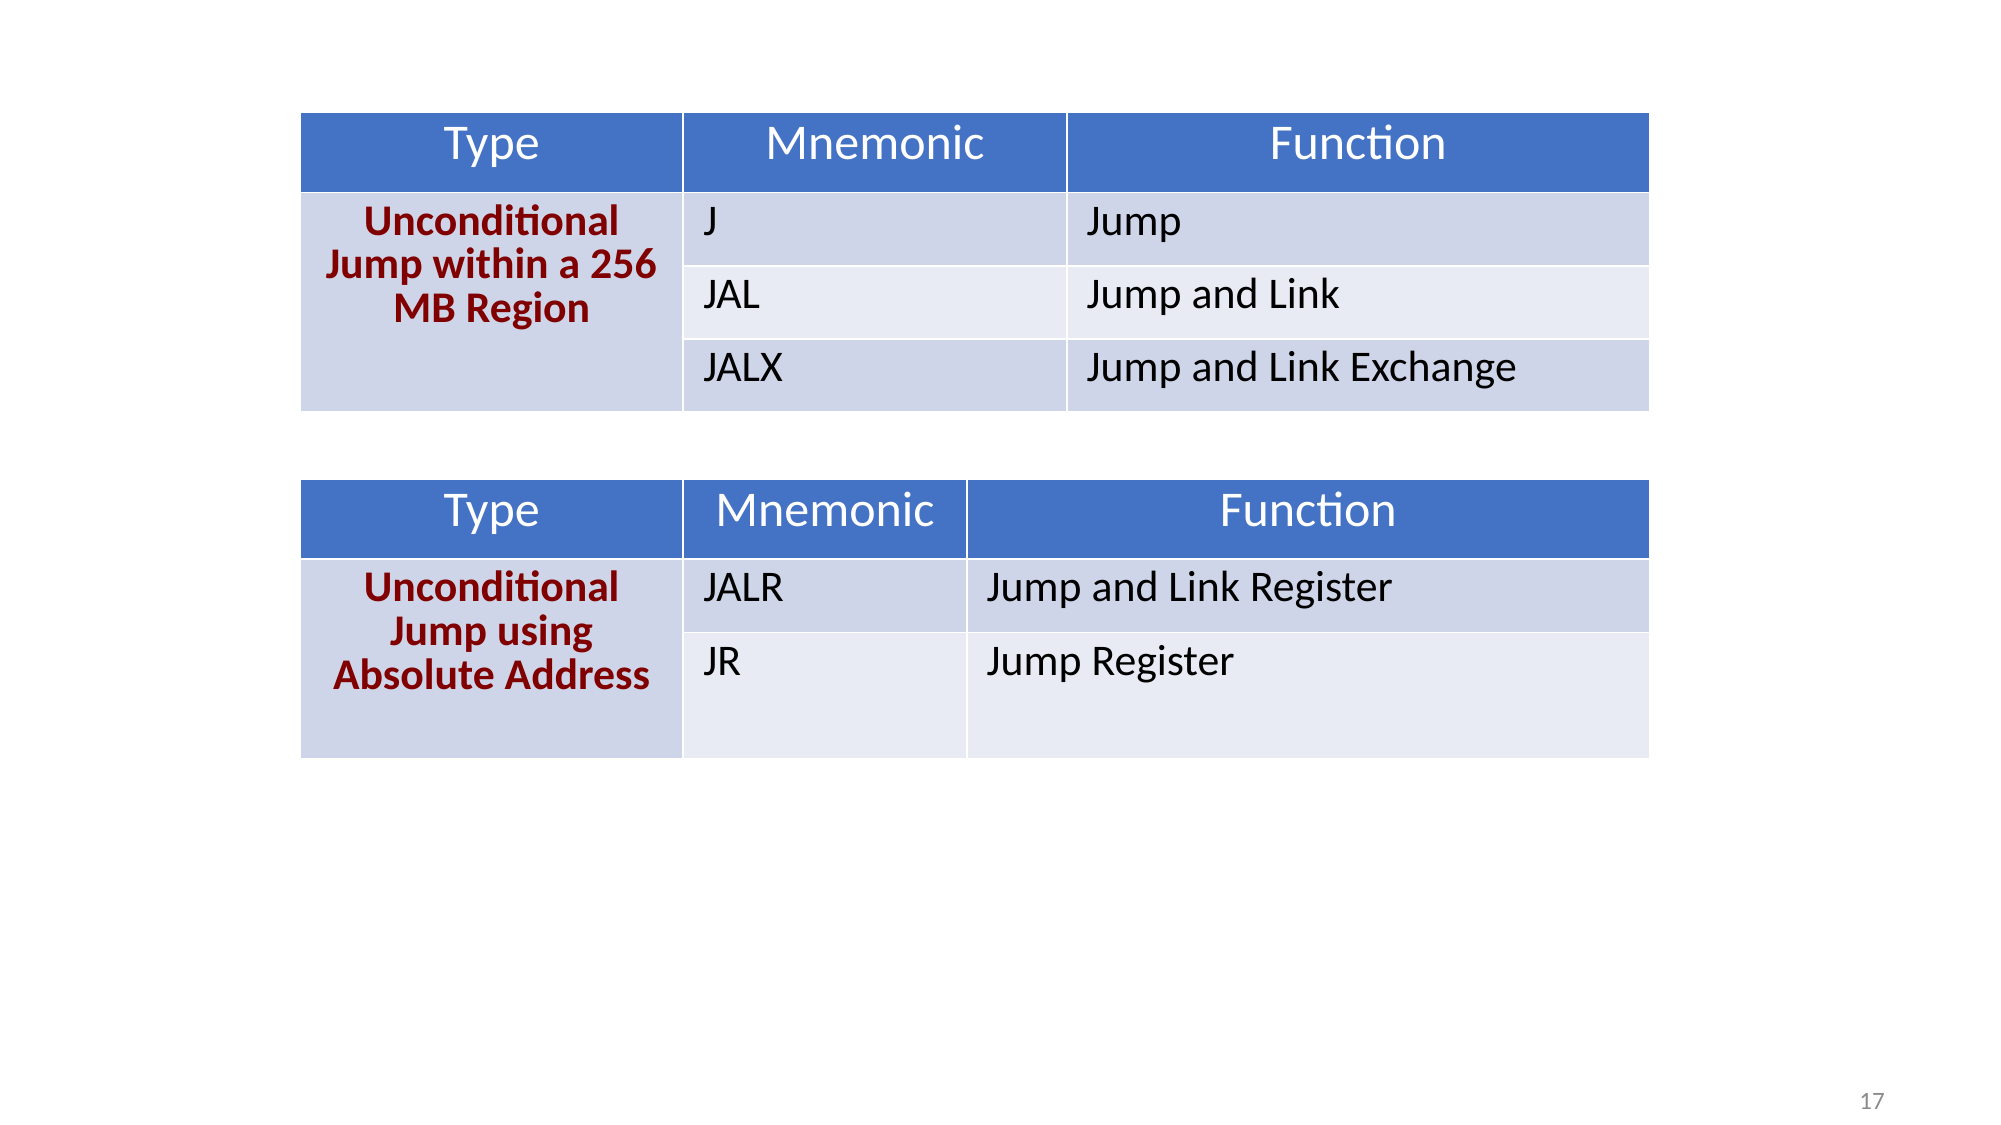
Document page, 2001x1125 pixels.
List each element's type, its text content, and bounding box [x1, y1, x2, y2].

table_header Mnemonic [684, 113, 1066, 192]
table_header Function [968, 480, 1649, 558]
table_cell JALR [684, 560, 966, 632]
table_cell Jump and Link Register [968, 560, 1649, 632]
table_cell Jump and Link [1068, 267, 1649, 338]
table_cell JAL [684, 267, 1066, 338]
table_cell JR [684, 633, 966, 758]
table_cell Unconditional Jump within a 256 MB Region [301, 193, 682, 411]
table_cell JALX [684, 340, 1066, 411]
table_cell J [684, 193, 1066, 265]
table_header Function [1068, 113, 1649, 192]
table_cell Jump and Link Exchange [1068, 340, 1649, 411]
table_header Type [301, 480, 682, 558]
table_header Type [301, 113, 682, 192]
table_cell Unconditional Jump using Absolute Address [301, 560, 682, 758]
table_cell Jump Register [968, 633, 1649, 758]
table_header Mnemonic [684, 480, 966, 558]
table_cell Jump [1068, 193, 1649, 265]
slide_number 17 [1433, 1069, 1900, 1125]
